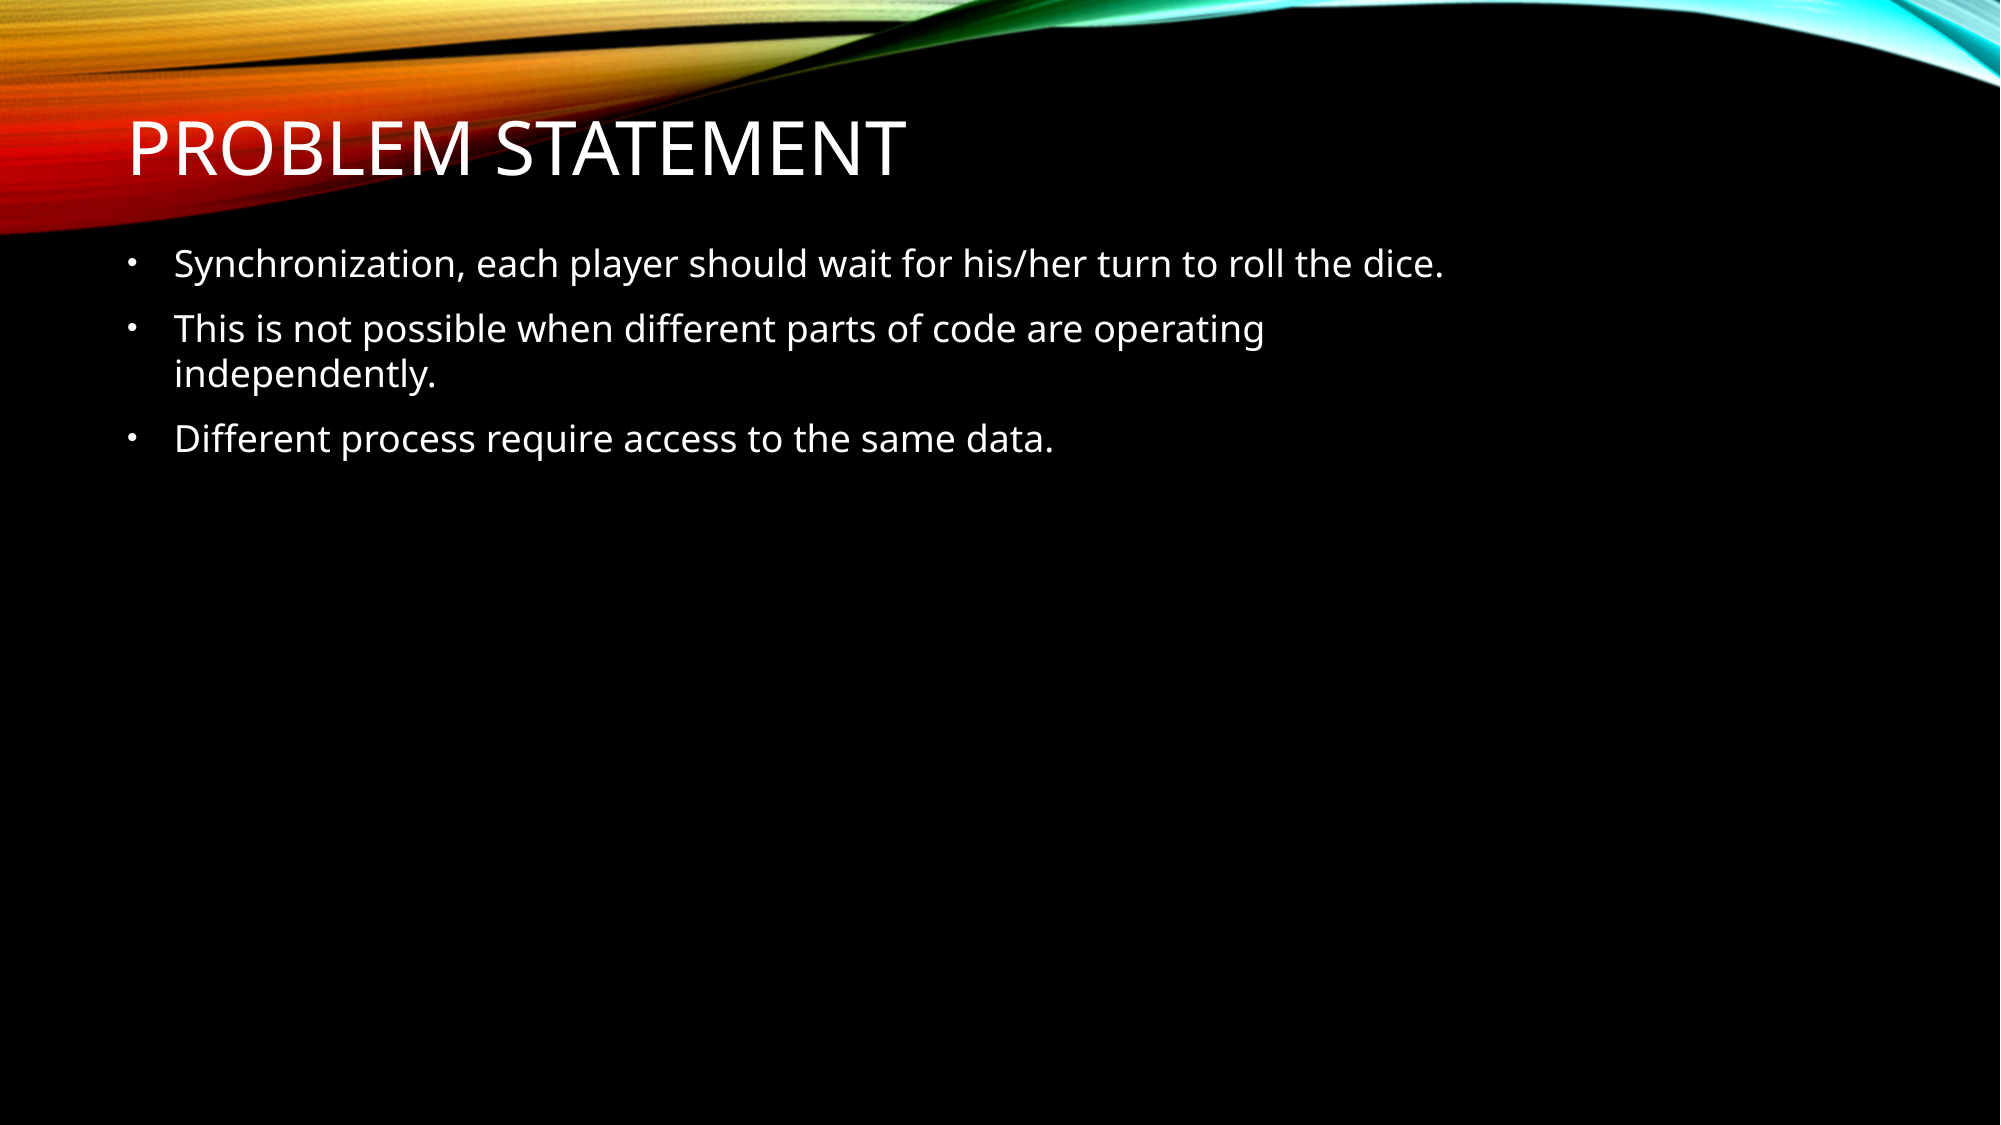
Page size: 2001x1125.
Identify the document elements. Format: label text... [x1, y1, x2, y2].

picture [0, 0, 2000, 237]
text_box Problem statement [112, 54, 1513, 198]
text_box Synchronization, each player should wait for his/her turn to roll the dice. This is not possible when different parts of code are operating independently. Different process require access to the same data. [112, 232, 1513, 984]
